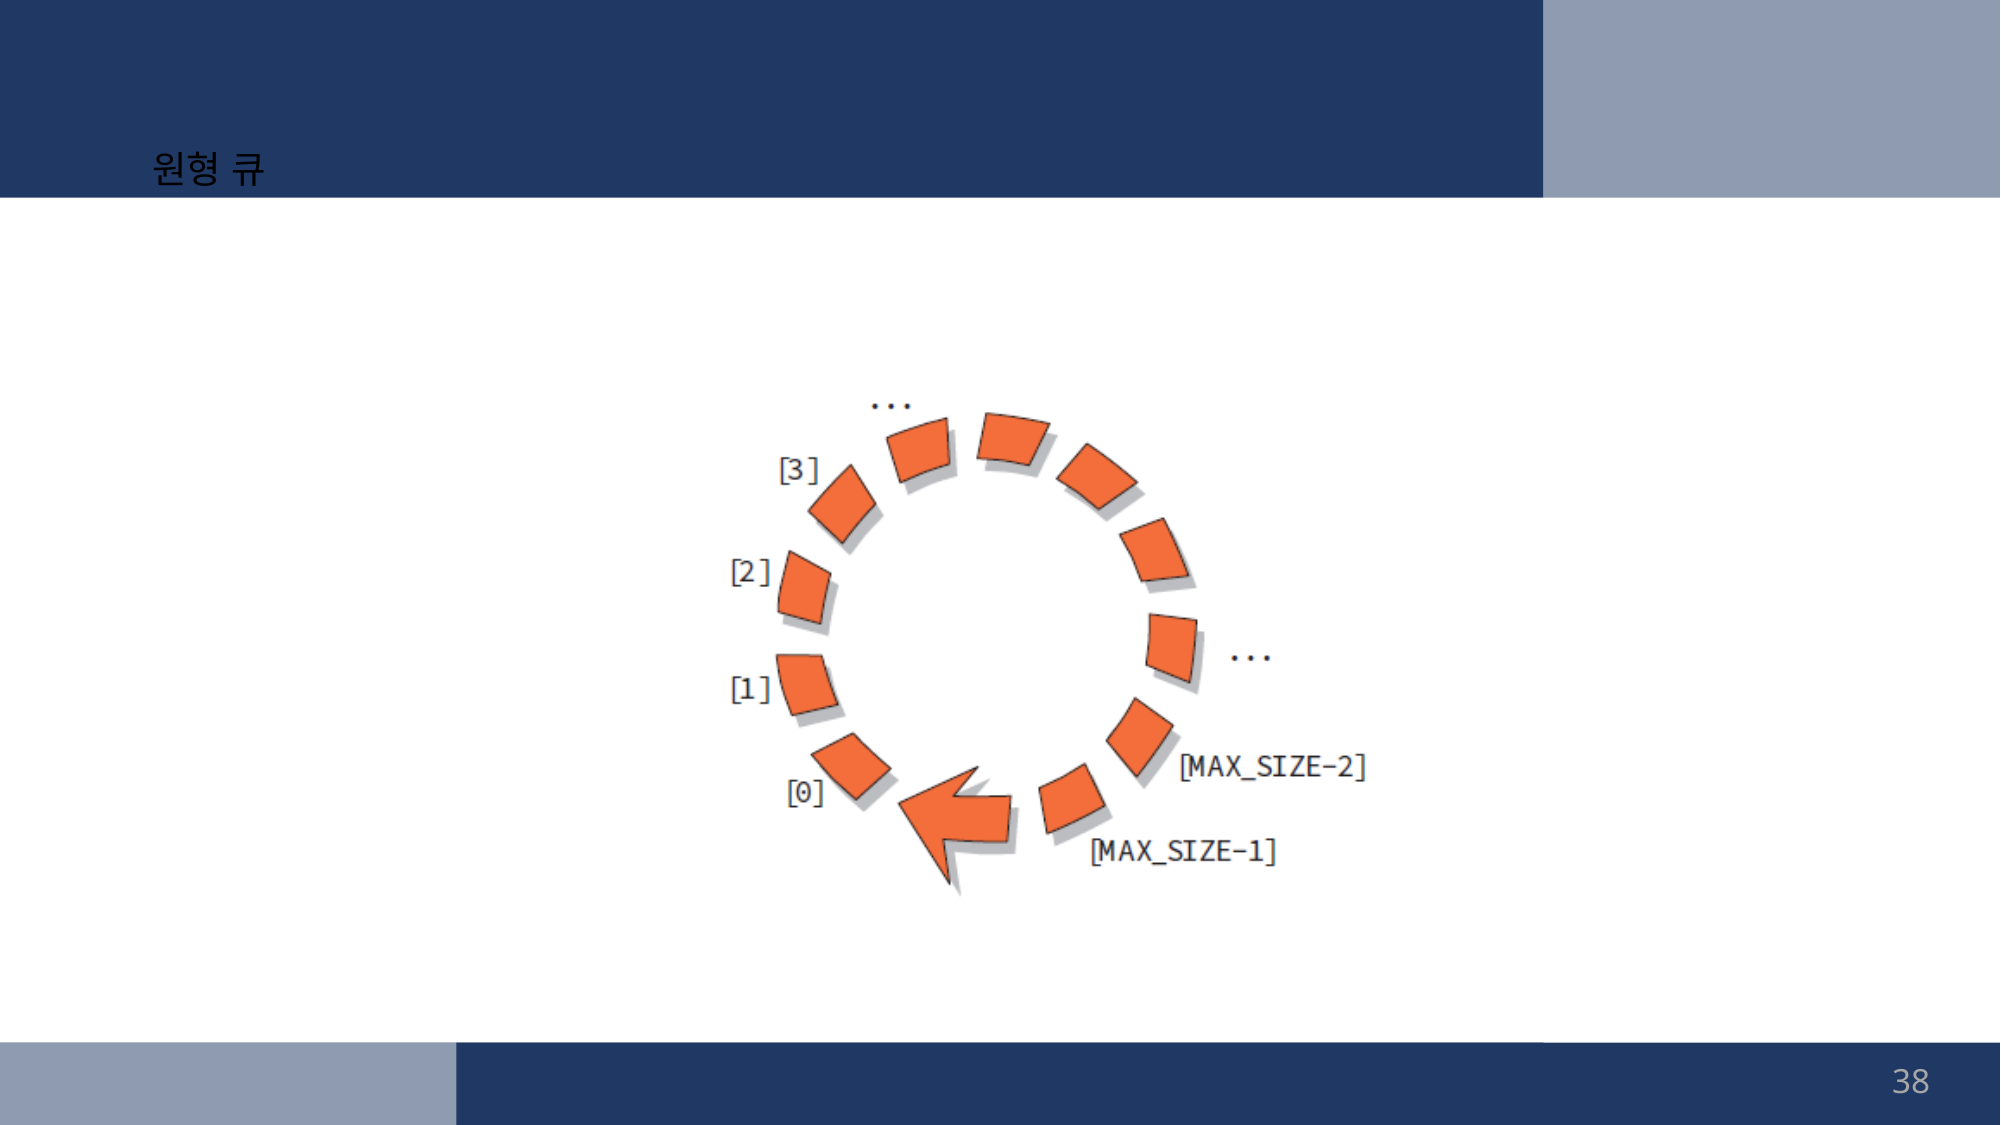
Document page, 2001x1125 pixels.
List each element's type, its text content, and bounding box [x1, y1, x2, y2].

picture [704, 361, 1379, 913]
slide_number 37 [1494, 1052, 1945, 1113]
title 원형 큐 [137, 59, 1863, 278]
